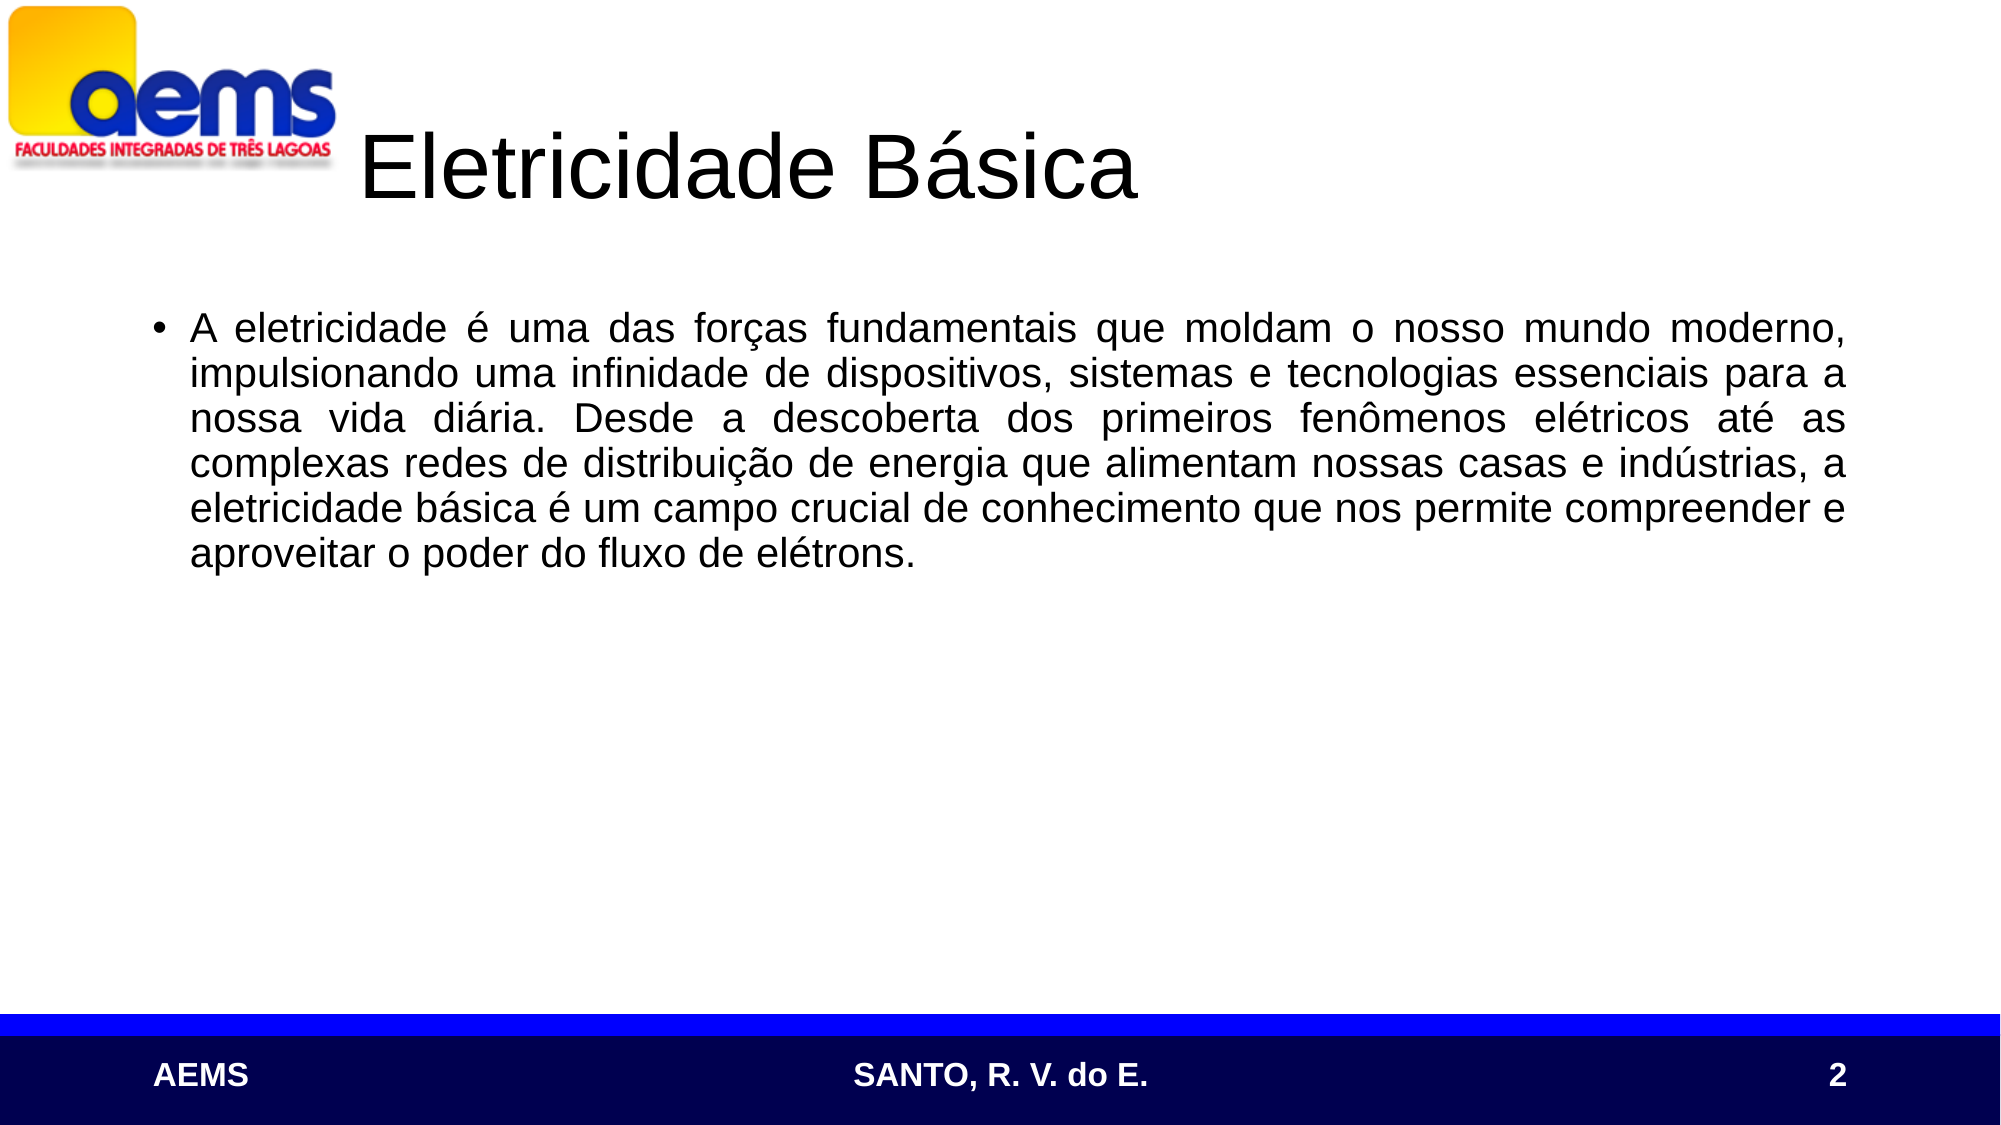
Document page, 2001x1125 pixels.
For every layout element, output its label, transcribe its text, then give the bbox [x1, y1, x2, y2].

picture [0, 0, 344, 180]
title Eletricidade Básica [343, 59, 1863, 278]
list A eletricidade é uma das forças fundamentais que moldam o nosso mundo moderno, impulsionando uma infinidade de dispositivos, sistemas e tecnologias essenciais para a nossa vida diária. Desde a descoberta dos primeiros fenômenos elétricos até as complexas redes de distribuição de energia que alimentam nossas casas e indústrias, a eletricidade básica é um campo crucial de conhecimento que nos permite compreender e aproveitar o poder do fluxo de elétrons. [137, 299, 1863, 1014]
slide_number 2 [1412, 1042, 1863, 1103]
